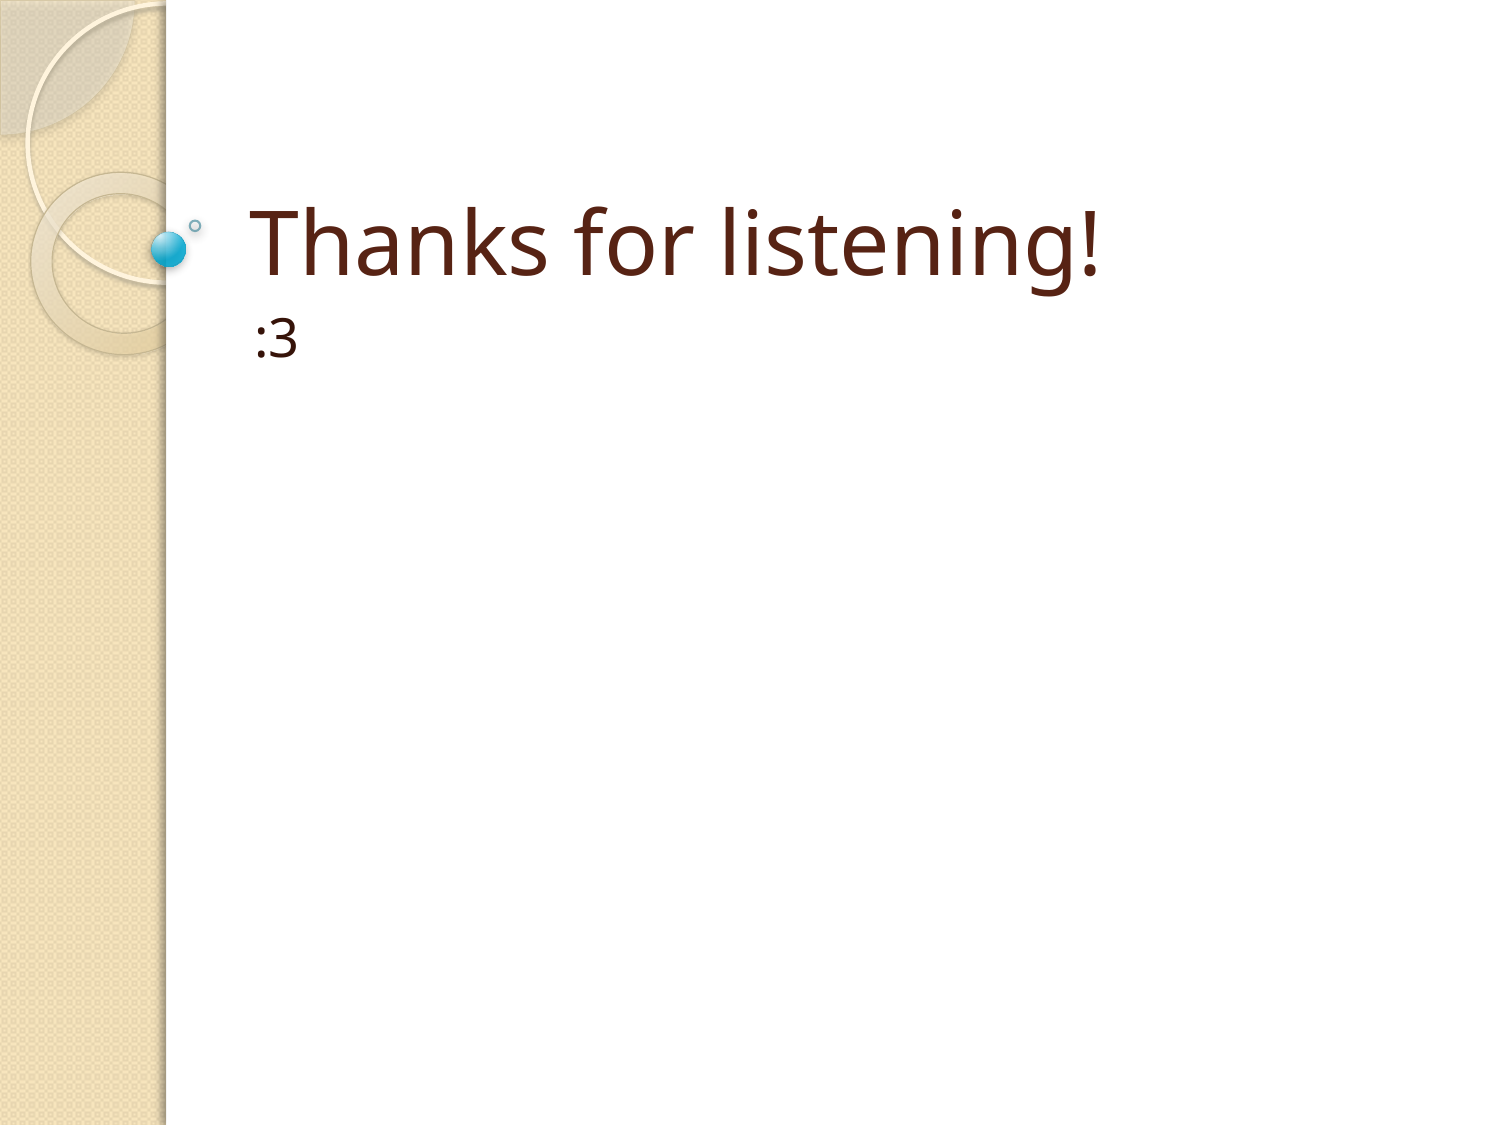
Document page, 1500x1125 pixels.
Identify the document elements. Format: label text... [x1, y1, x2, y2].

title Thanks for listening! [234, 59, 1450, 301]
subtitle :3 [234, 303, 1450, 591]
